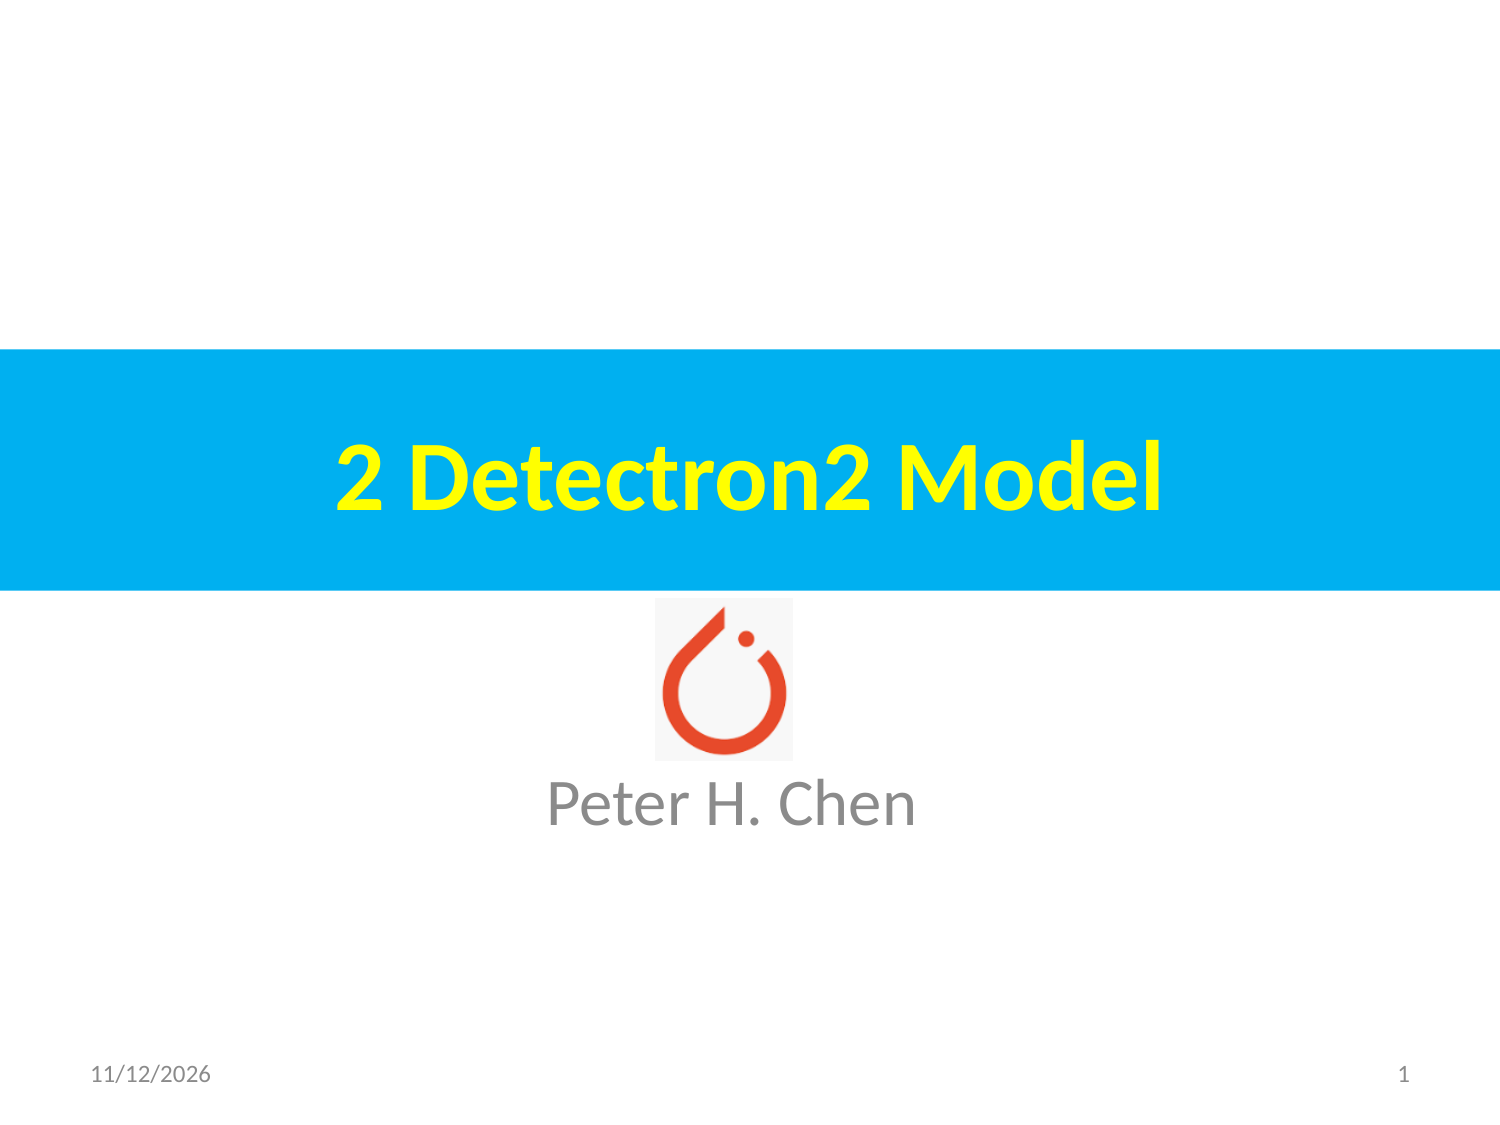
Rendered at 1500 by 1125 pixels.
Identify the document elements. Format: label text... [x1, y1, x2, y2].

title 2 Detectron2 Model [0, 349, 1500, 591]
subtitle Peter H. Chen [206, 751, 1257, 866]
slide_number 1 [1074, 1042, 1425, 1103]
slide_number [75, 1042, 425, 1103]
picture [655, 597, 793, 761]
